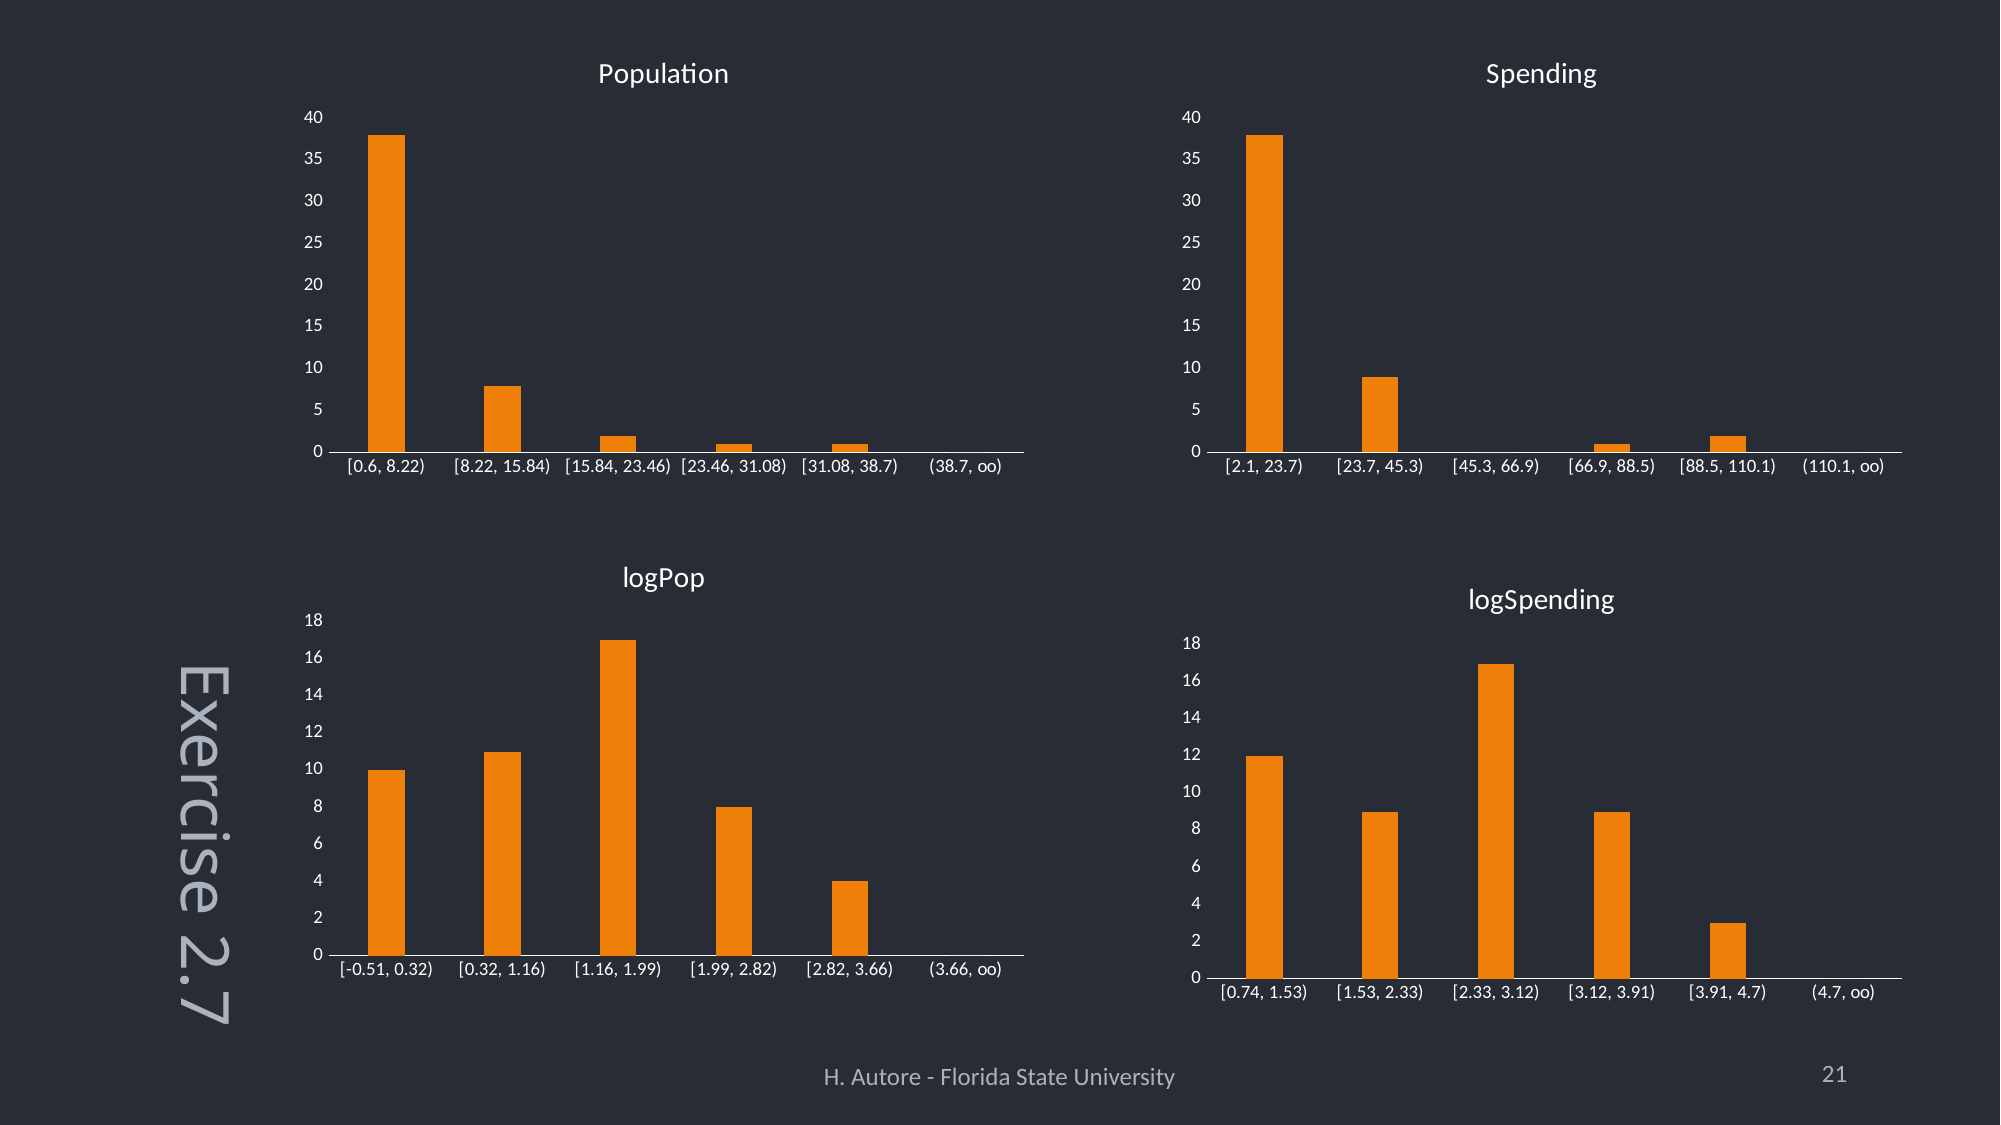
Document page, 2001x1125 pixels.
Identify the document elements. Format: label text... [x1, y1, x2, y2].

chart [1166, 35, 1917, 486]
chart [288, 539, 1039, 990]
title Exercise 2.7 [39, 36, 247, 1043]
chart [1166, 562, 1917, 1013]
slide_number 21 [1657, 1042, 1863, 1103]
chart [288, 35, 1039, 486]
footer H. Autore - Florida State University [399, 1045, 1600, 1106]
